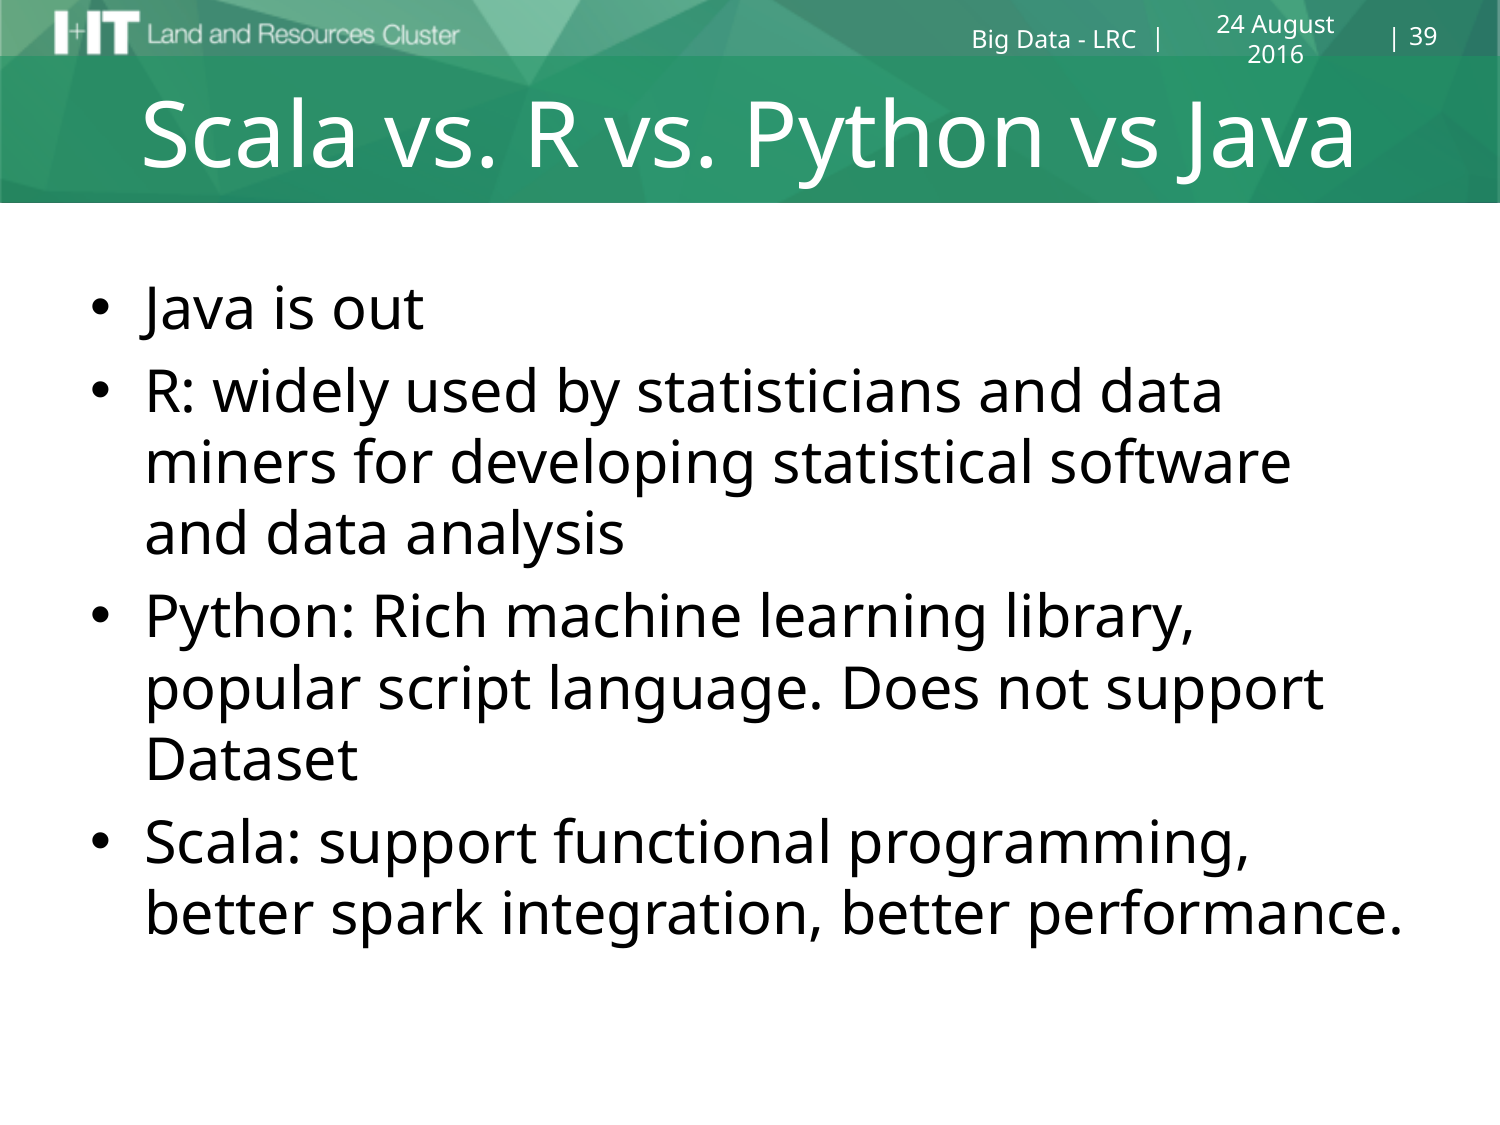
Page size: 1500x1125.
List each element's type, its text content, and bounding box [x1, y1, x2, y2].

picture [0, 0, 1500, 60]
list Java is out R: widely used by statisticians and data miners for developing statistical software and data analysis Python: Rich machine learning library, popular script language. Does not support Dataset Scala: support functional programming, better spark integration, better performance. [75, 262, 1425, 1005]
footer Big Data - LRC [655, 20, 1152, 57]
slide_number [1169, 20, 1382, 57]
slide_number 39 [1394, 19, 1477, 57]
title Scala vs. R vs. Python vs Java [75, 66, 1425, 197]
